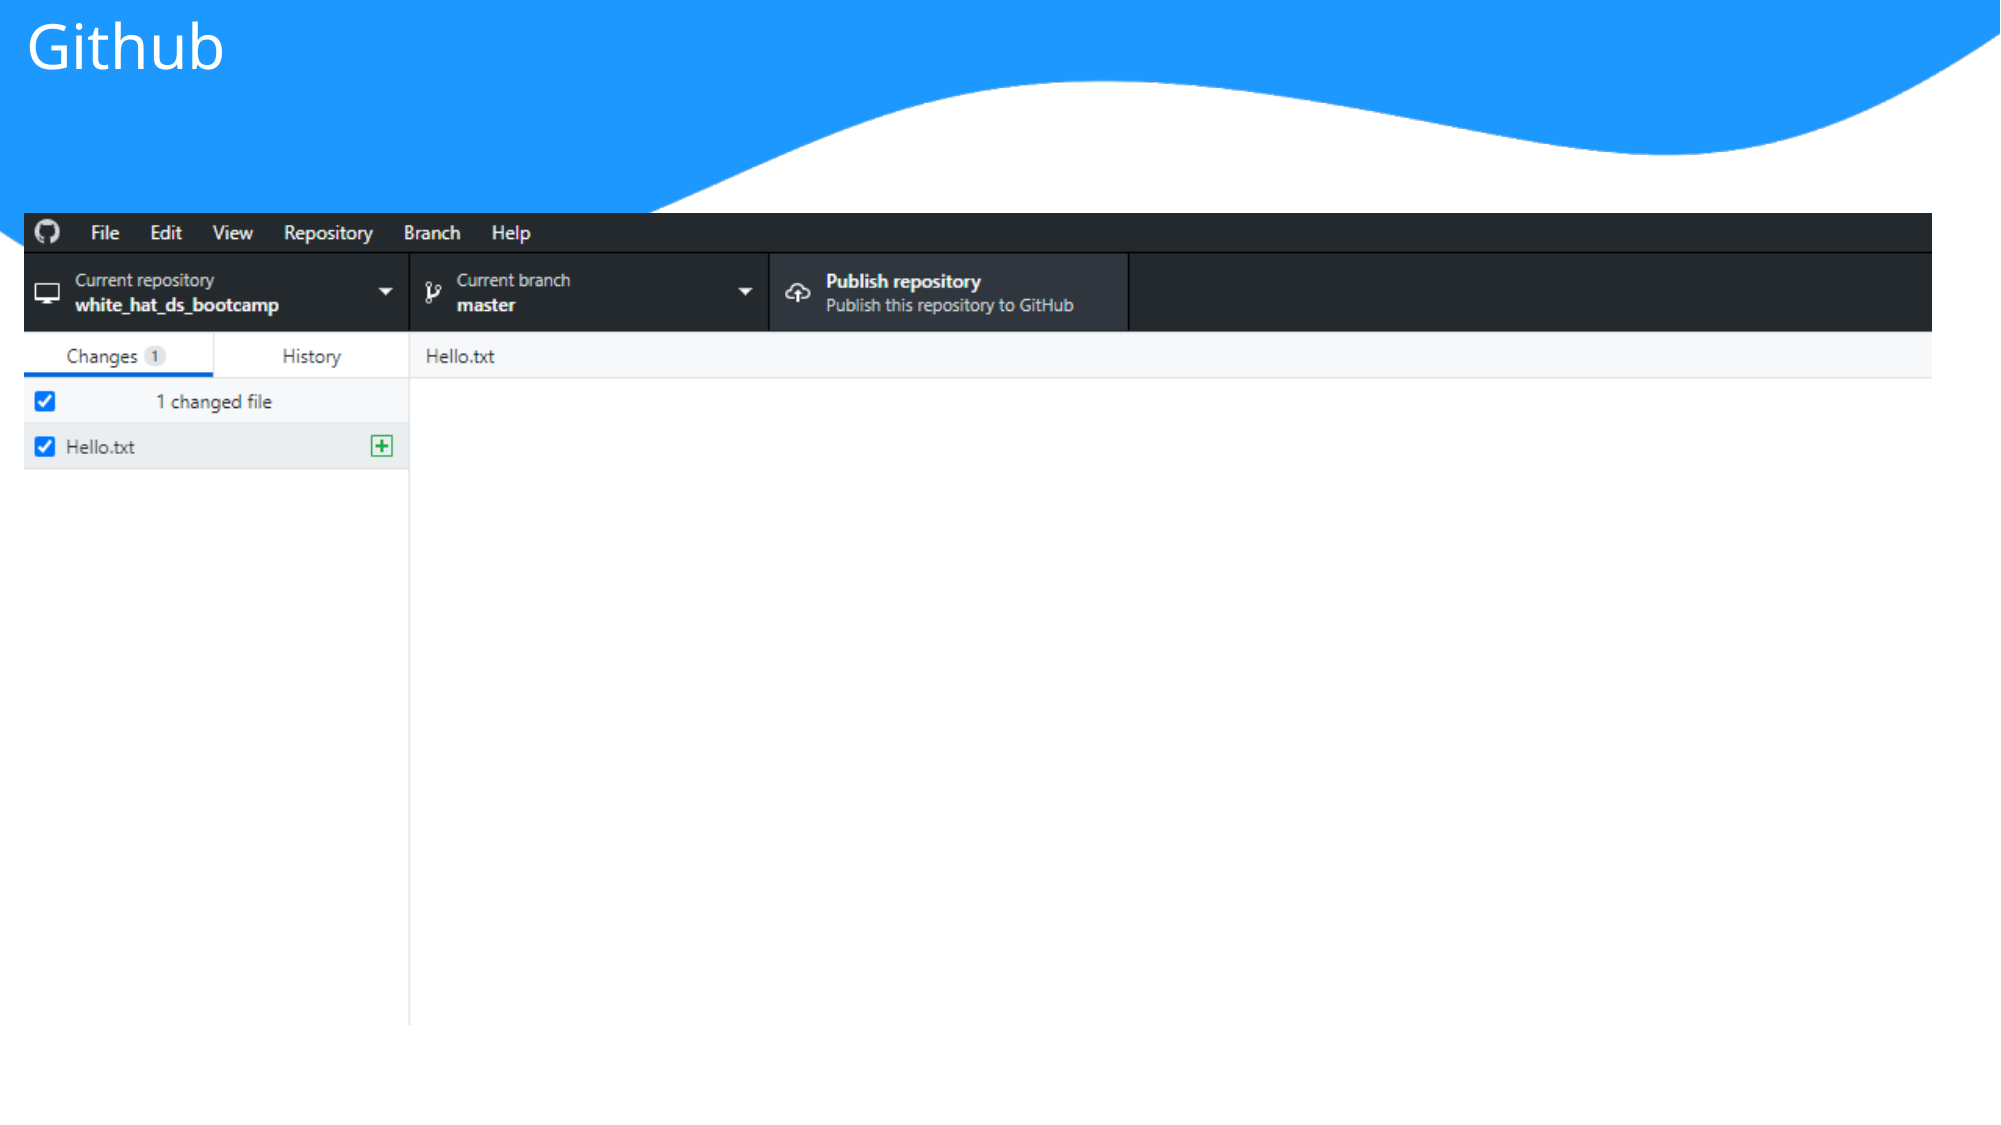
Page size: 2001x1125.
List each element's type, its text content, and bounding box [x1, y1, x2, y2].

text_box Github [12, 0, 600, 189]
picture [0, 0, 2000, 1025]
